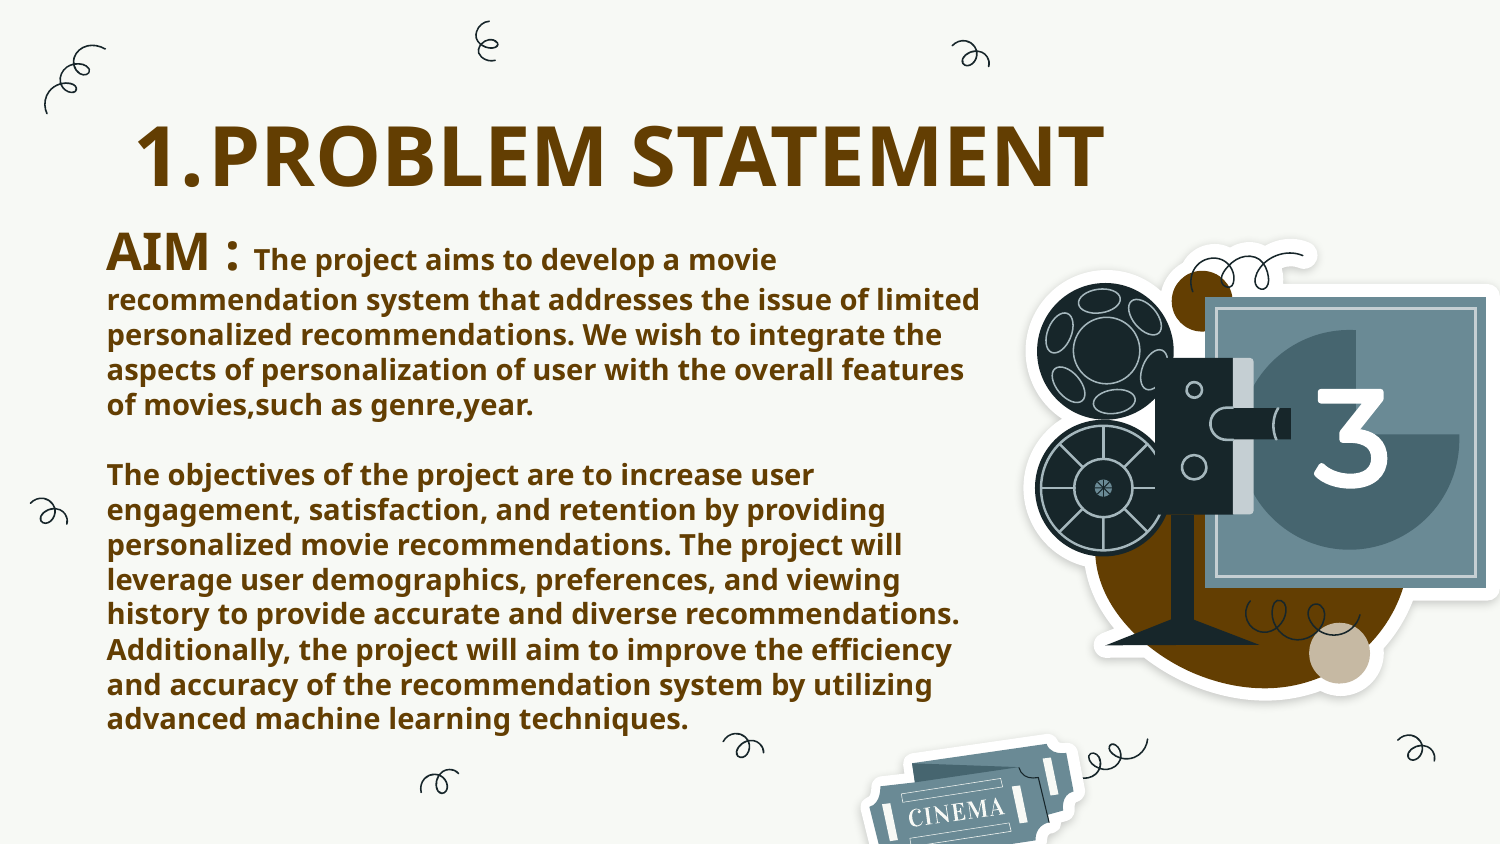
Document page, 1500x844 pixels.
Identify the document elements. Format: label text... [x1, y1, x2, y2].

list AIM : The project aims to develop a movie recommendation system that addresses the issue of limited personalized recommendations. We wish to integrate the aspects of personalization of user with the overall features of movies,such as genre,year. The objectives of the project are to increase user engagement, satisfaction, and retention by providing personalized movie recommendations. The project will leverage user demographics, preferences, and viewing history to provide accurate and diverse recommendations. Additionally, the project will aim to improve the efficiency and accuracy of the recommendation system by utilizing advanced machine learning techniques. [91, 203, 1014, 635]
title PROBLEM STATEMENT [118, 72, 1382, 167]
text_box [865, 739, 1080, 844]
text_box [1013, 238, 1500, 701]
